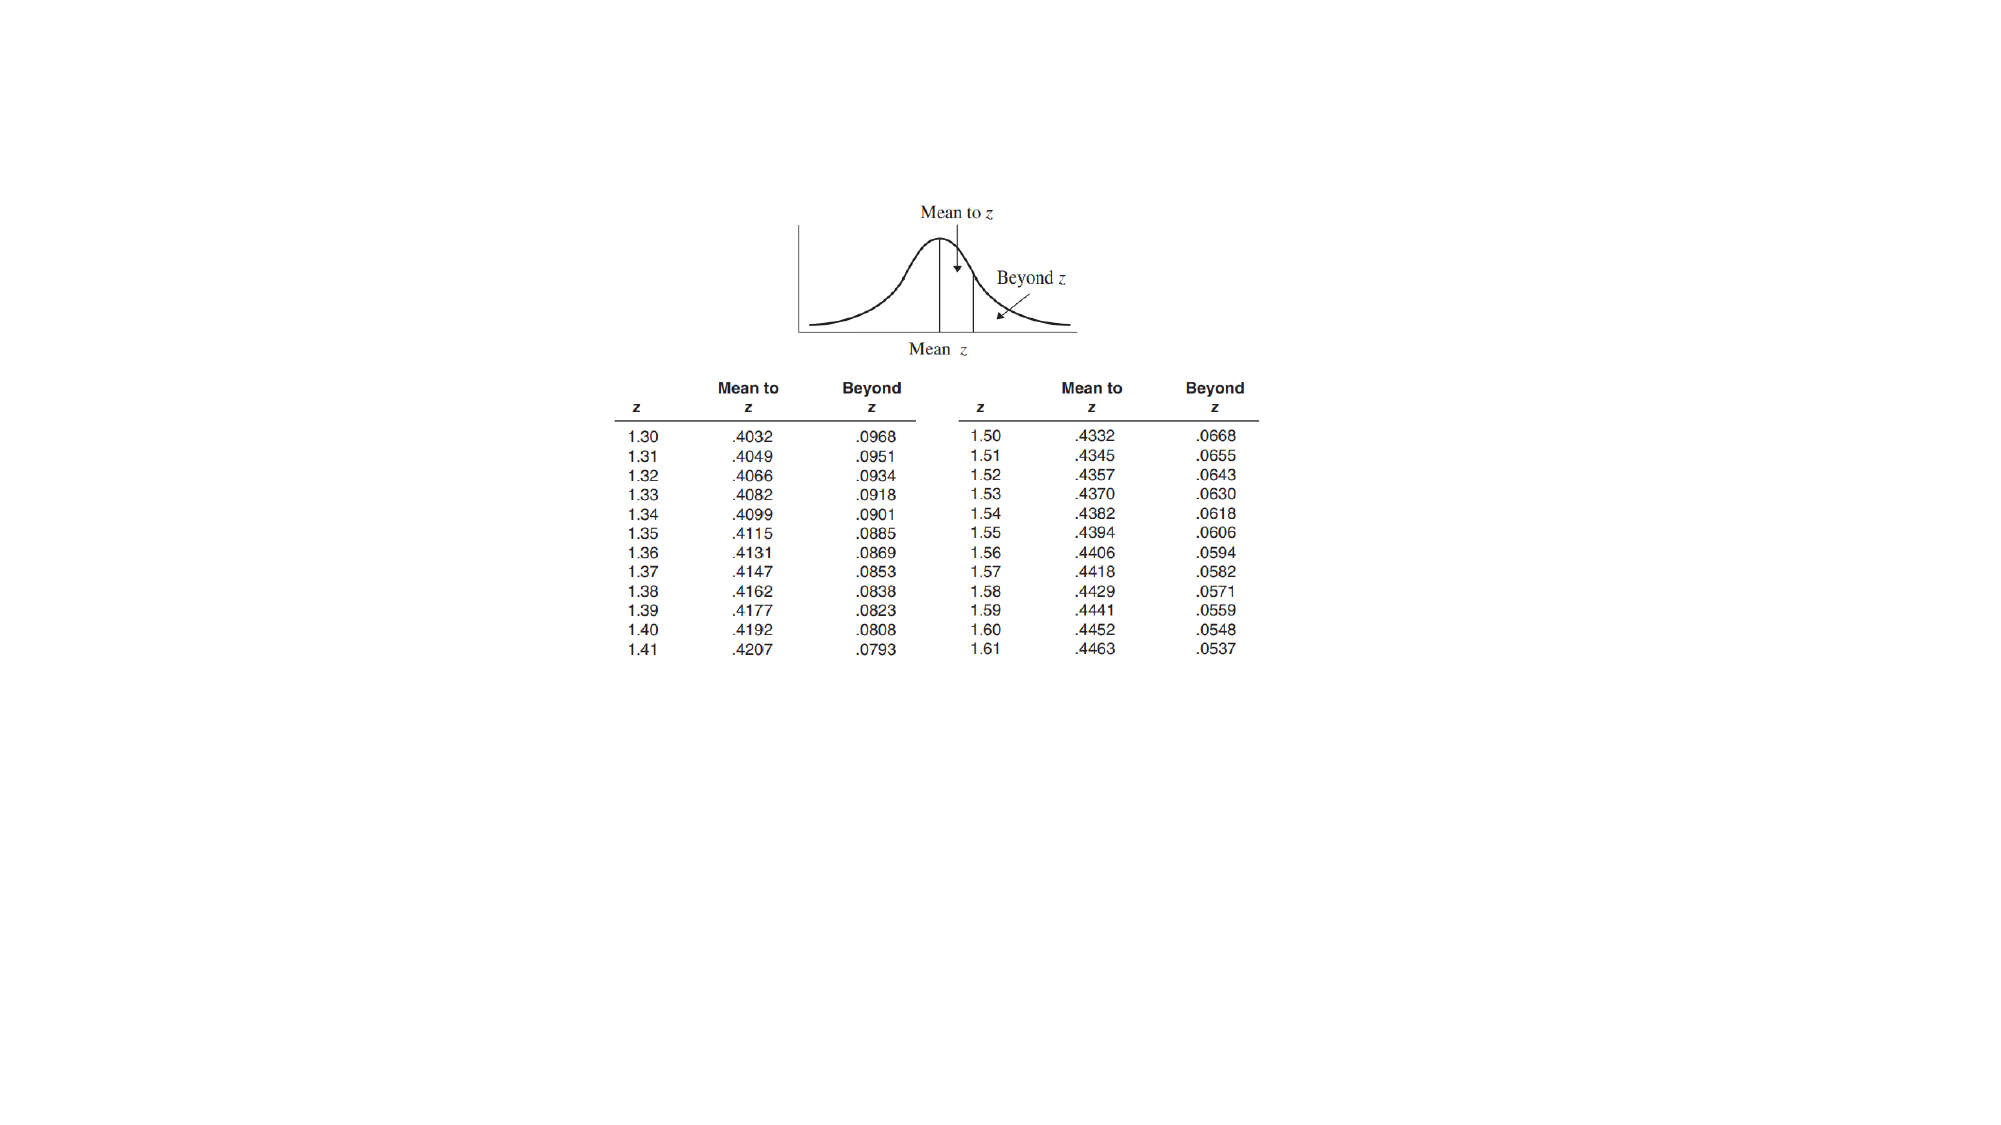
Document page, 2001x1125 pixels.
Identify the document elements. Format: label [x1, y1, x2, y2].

picture [788, 191, 1085, 366]
picture [950, 368, 1259, 656]
picture [607, 368, 916, 660]
